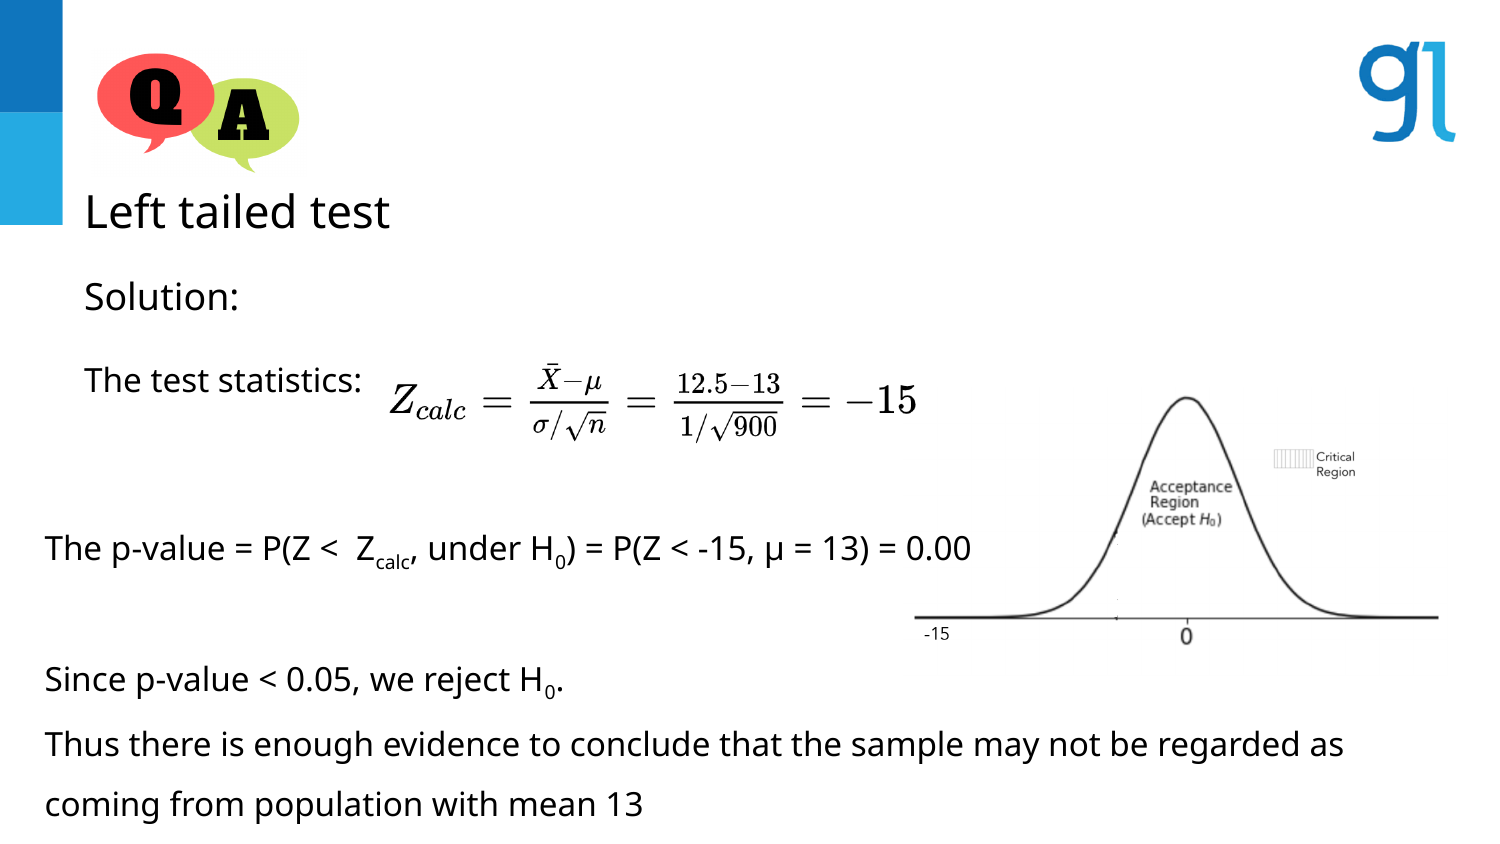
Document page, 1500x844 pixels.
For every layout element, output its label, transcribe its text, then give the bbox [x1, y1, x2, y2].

picture [387, 360, 1448, 676]
picture [1331, 17, 1482, 167]
picture [91, 48, 307, 159]
subtitle Left tailed test [69, 159, 946, 225]
text_box The p-value = P(Z < Zcalc, under H0) = P(Z < -15, µ = 13) = 0.00 Since p-value < 0.05, we reject H0. Thus there is enough evidence to conclude that the sample may not be regarded as coming from population with mean 13 [29, 512, 1448, 810]
list Solution: The test statistics: [69, 257, 1448, 409]
